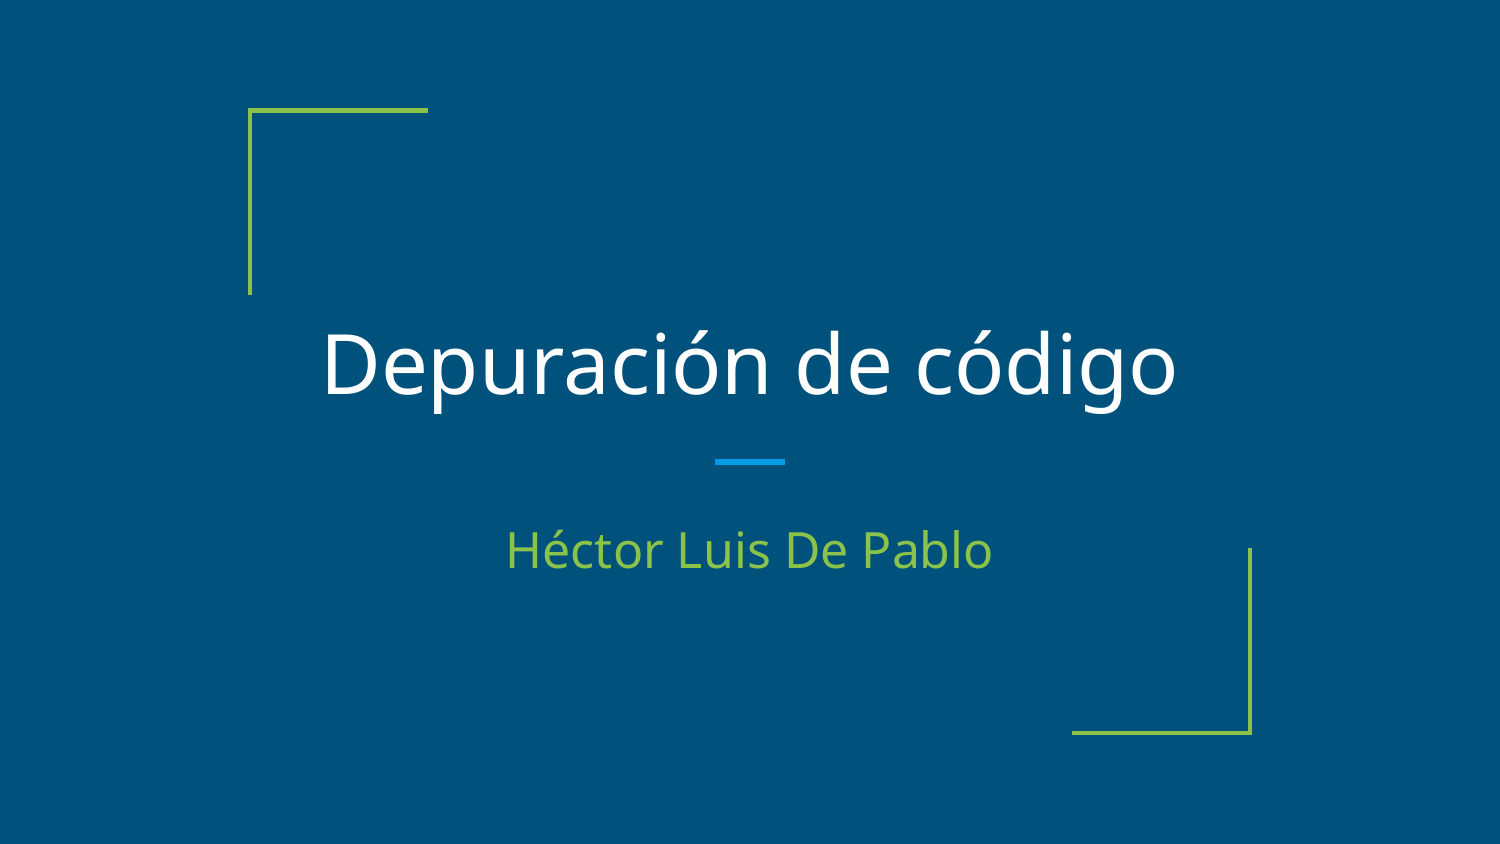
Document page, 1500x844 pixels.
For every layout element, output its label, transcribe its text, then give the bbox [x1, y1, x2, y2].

subtitle Héctor Luis De Pablo [275, 500, 1225, 650]
title Depuración de código [275, 195, 1225, 435]
